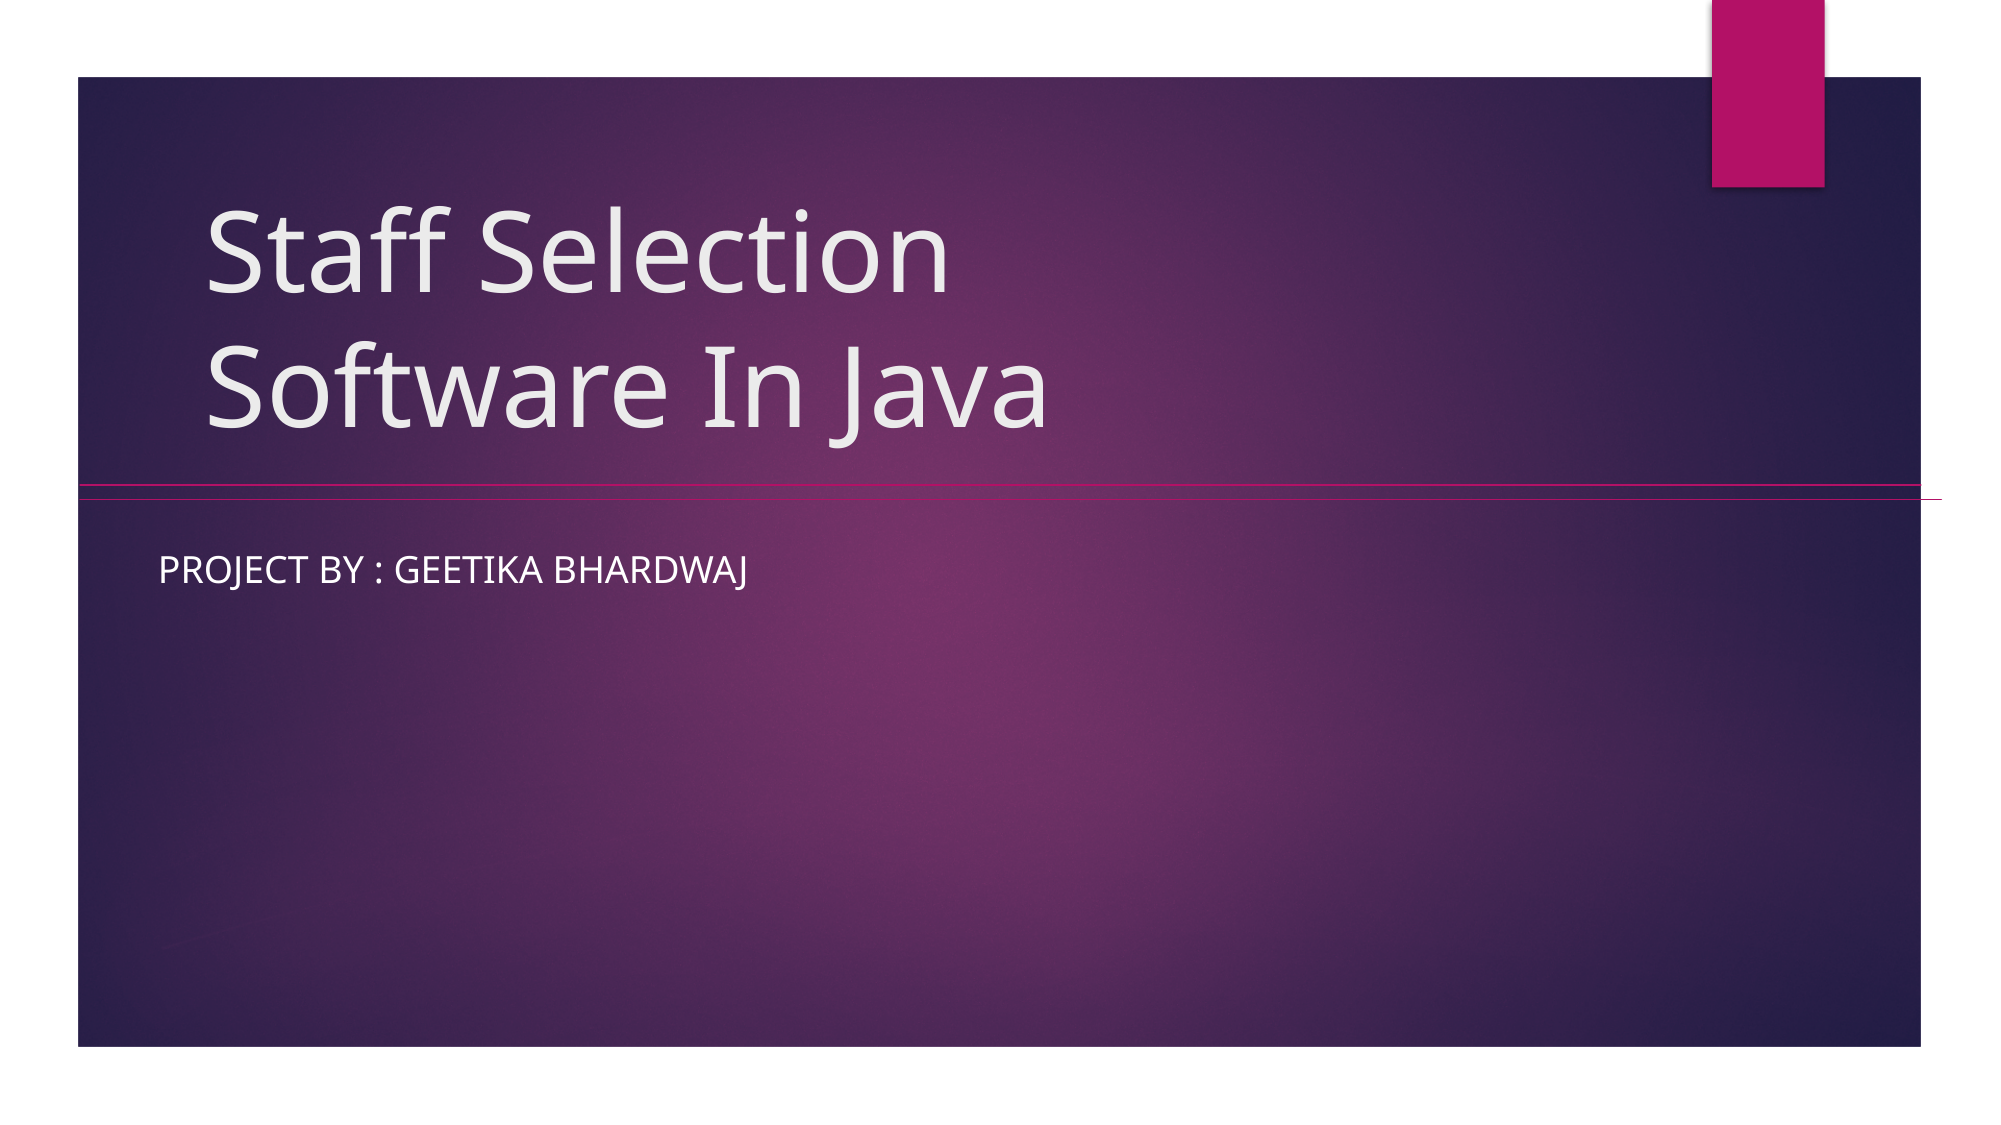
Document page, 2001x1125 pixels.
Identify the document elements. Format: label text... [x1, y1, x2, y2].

title Staff Selection Software In Java [189, 344, 1205, 458]
subtitle Project By : Geetika Bhardwaj [142, 539, 1591, 852]
